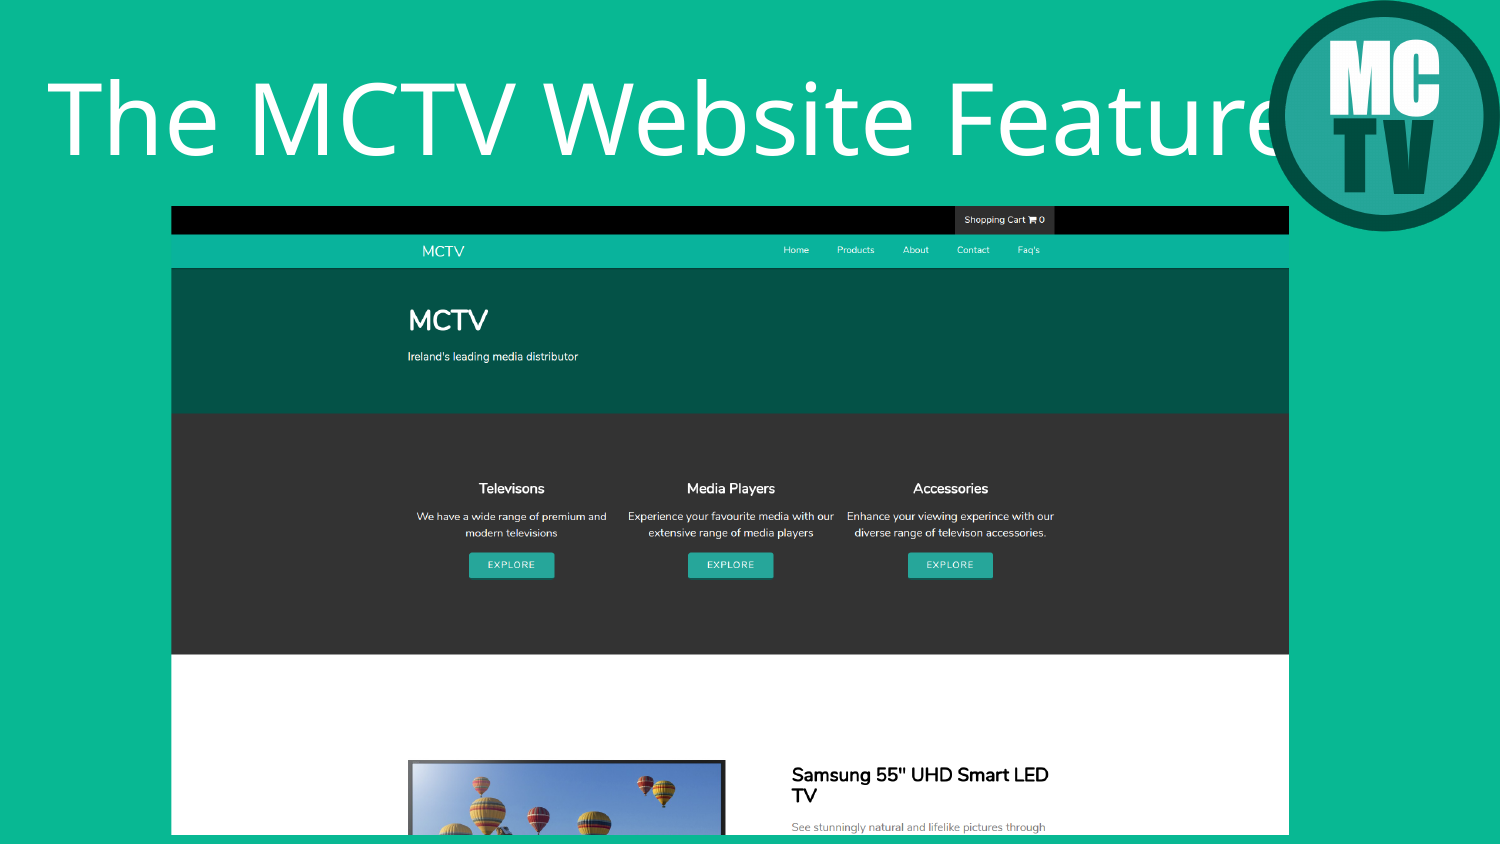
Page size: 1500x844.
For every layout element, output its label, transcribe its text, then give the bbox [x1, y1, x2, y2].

picture [171, 0, 1500, 835]
title The MCTV Website Features [0, 21, 1263, 191]
